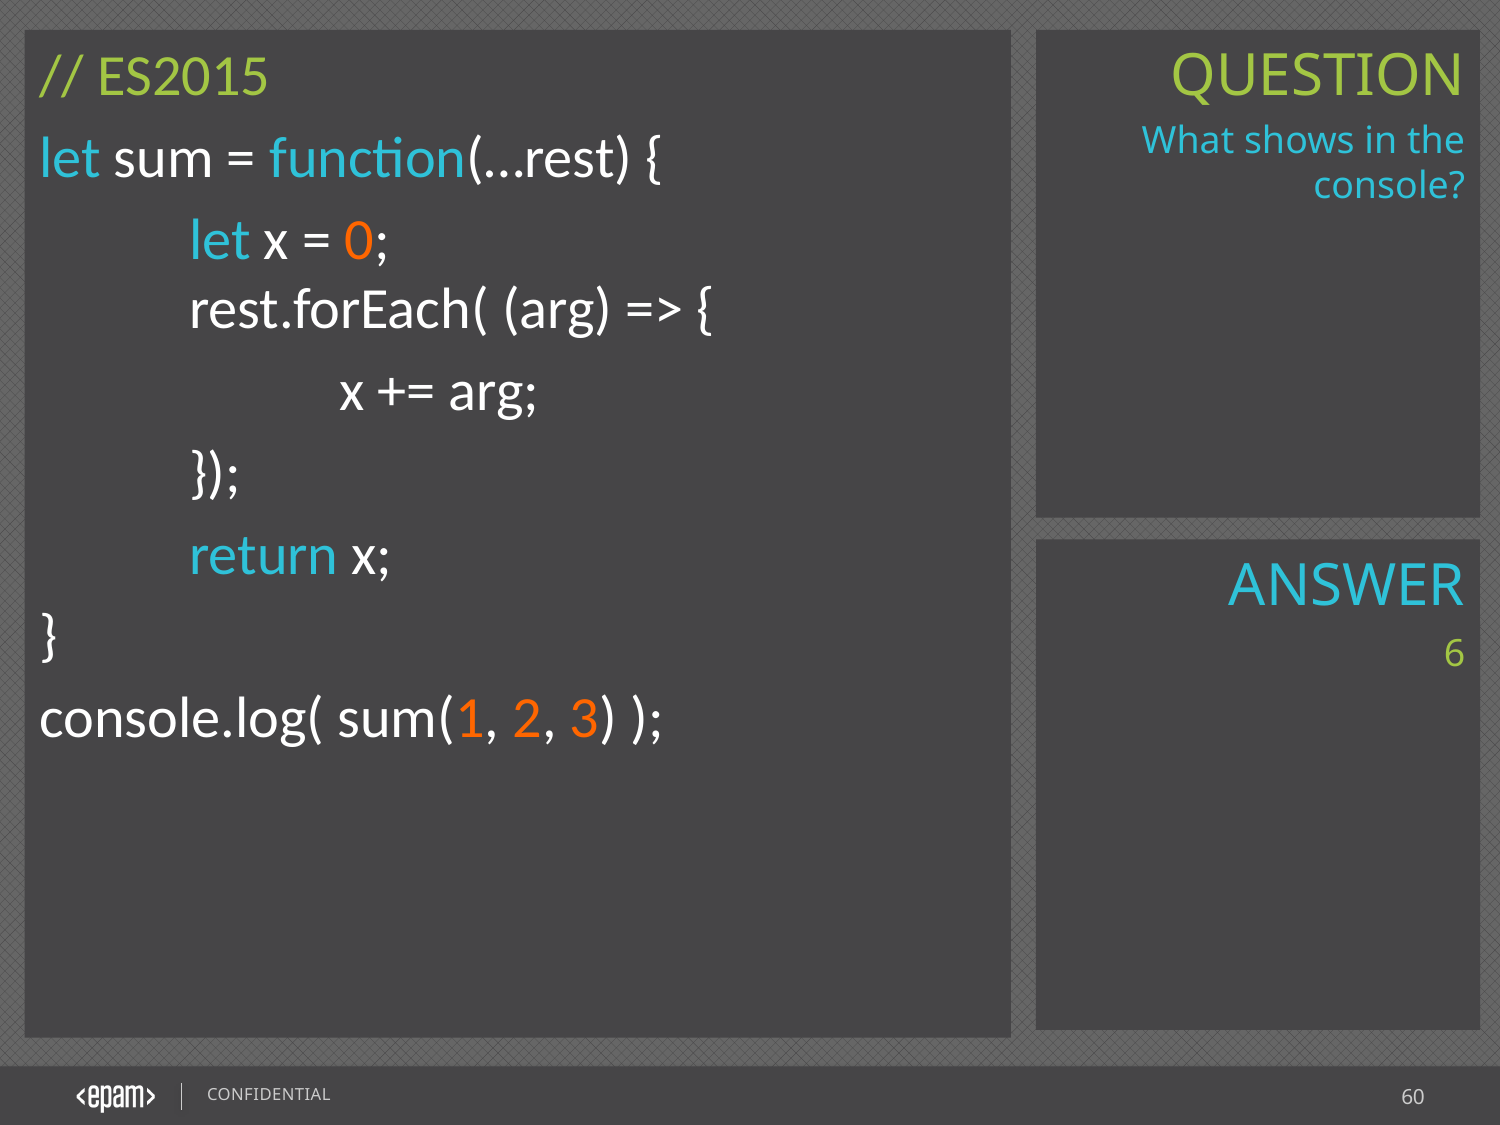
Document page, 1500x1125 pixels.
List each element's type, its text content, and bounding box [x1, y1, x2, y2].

picture [76, 1085, 155, 1113]
list // ES2015 let sum = function(…rest) { let x = 0; rest.forEach( (arg) => { x += arg; }); return x; } console.log( sum(1, 2, 3) ); [24, 29, 1011, 1038]
list 6 [1035, 621, 1481, 1030]
list What shows in the console? [1035, 108, 1481, 518]
